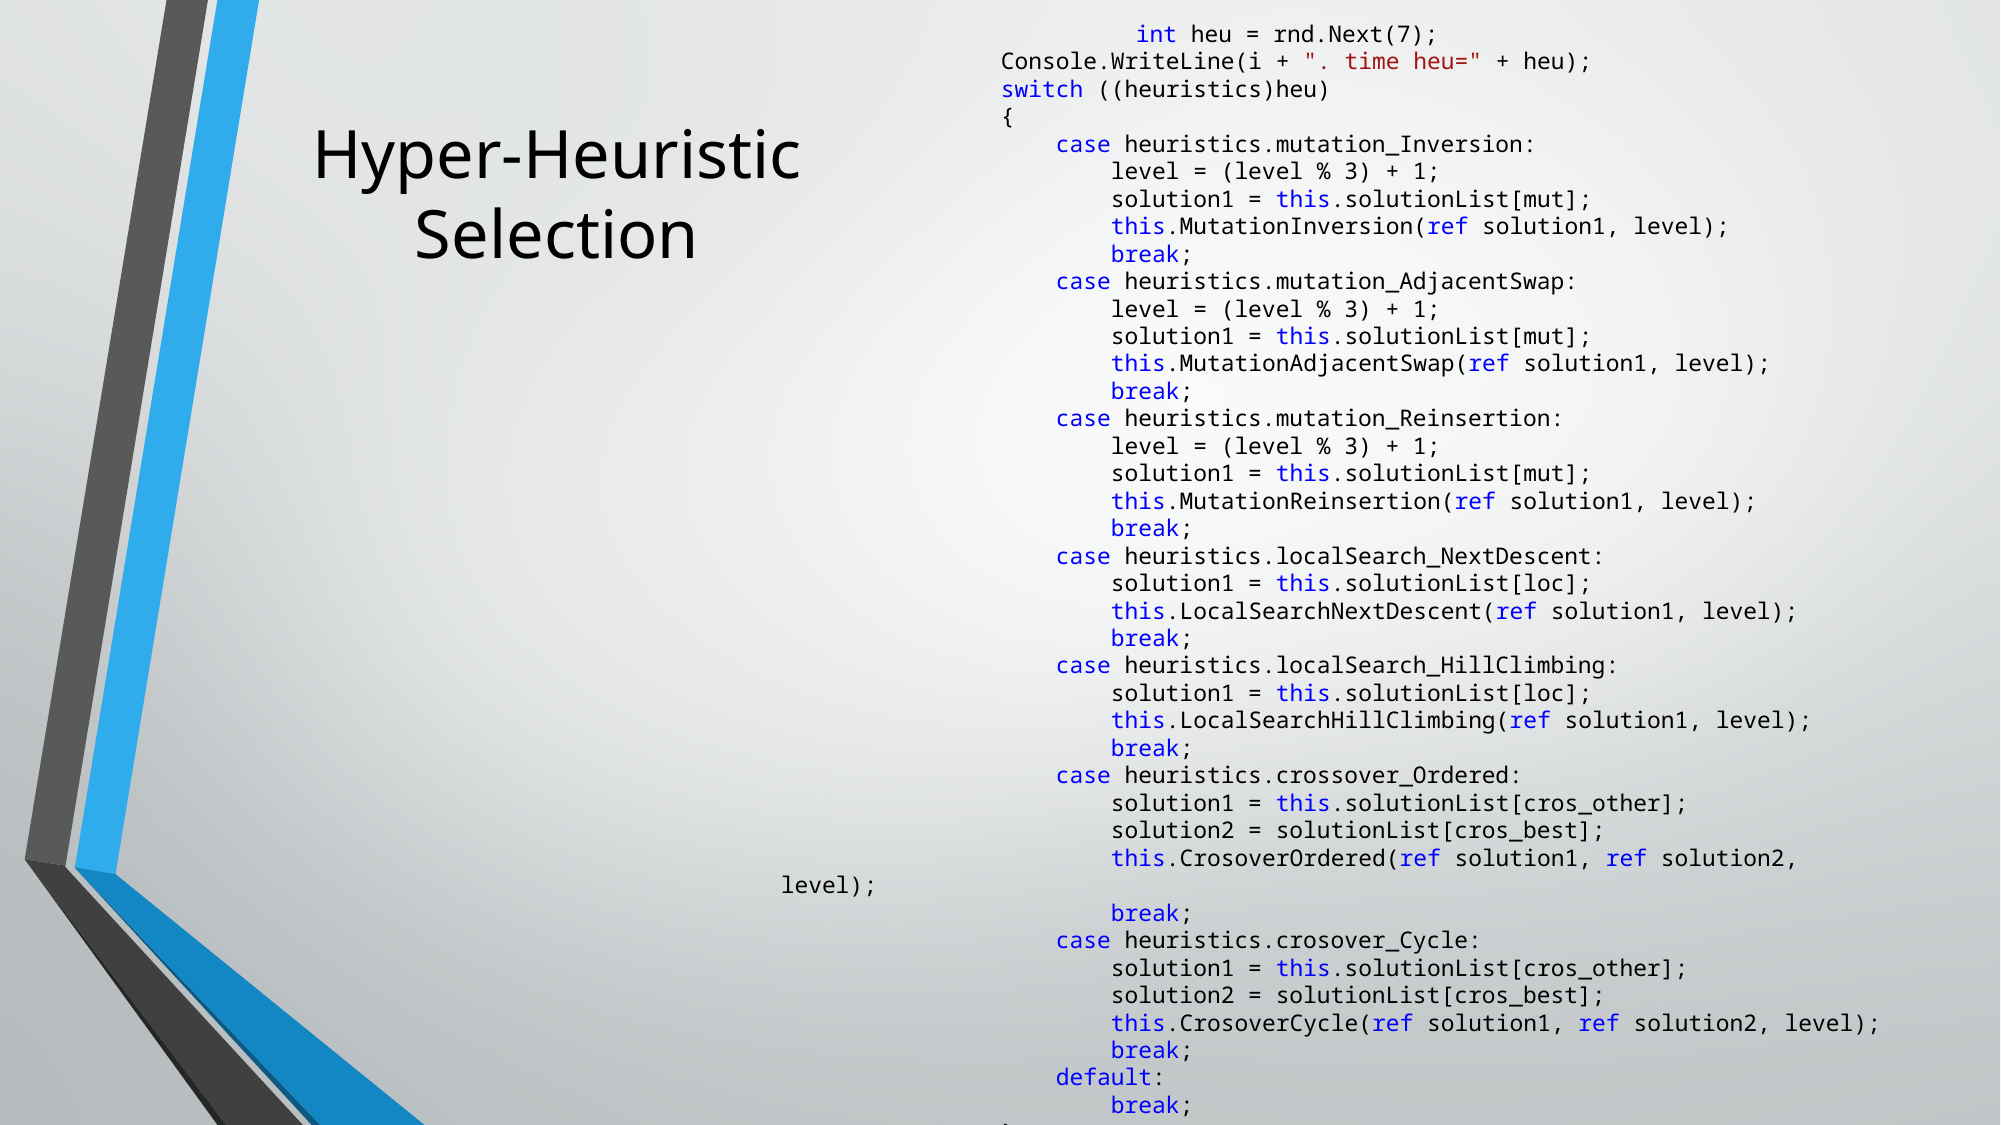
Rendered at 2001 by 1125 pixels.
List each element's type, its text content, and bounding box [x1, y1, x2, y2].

text_box int heu = rnd.Next(7); Console.WriteLine(i + ". time heu=" + heu); switch ((heuristics)heu) { case heuristics.mutation_Inversion: level = (level % 3) + 1; solution1 = this.solutionList[mut]; this.MutationInversion(ref solution1, level); break; case heuristics.mutation_AdjacentSwap: level = (level % 3) + 1; solution1 = this.solutionList[mut]; this.MutationAdjacentSwap(ref solution1, level); break; case heuristics.mutation_Reinsertion: level = (level % 3) + 1; solution1 = this.solutionList[mut]; this.MutationReinsertion(ref solution1, level); break; case heuristics.localSearch_NextDescent: solution1 = this.solutionList[loc]; this.LocalSearchNextDescent(ref solution1, level); break; case heuristics.localSearch_HillClimbing: solution1 = this.solutionList[loc]; this.LocalSearchHillClimbing(ref solution1, level); break; case heuristics.crossover_Ordered: solution1 = this.solutionList[cros_other]; solution2 = solutionList[cros_best]; this.CrosoverOrdered(ref solution1, ref solution2, level); break; case heuristics.crosover_Cycle: solution1 = this.solutionList[cros_other]; solution2 = solutionList[cros_best]; this.CrosoverCycle(ref solution1, ref solution2, level); break; default: break; } [766, 12, 1917, 1125]
title Hyper-Heuristic Selection [208, 26, 766, 357]
